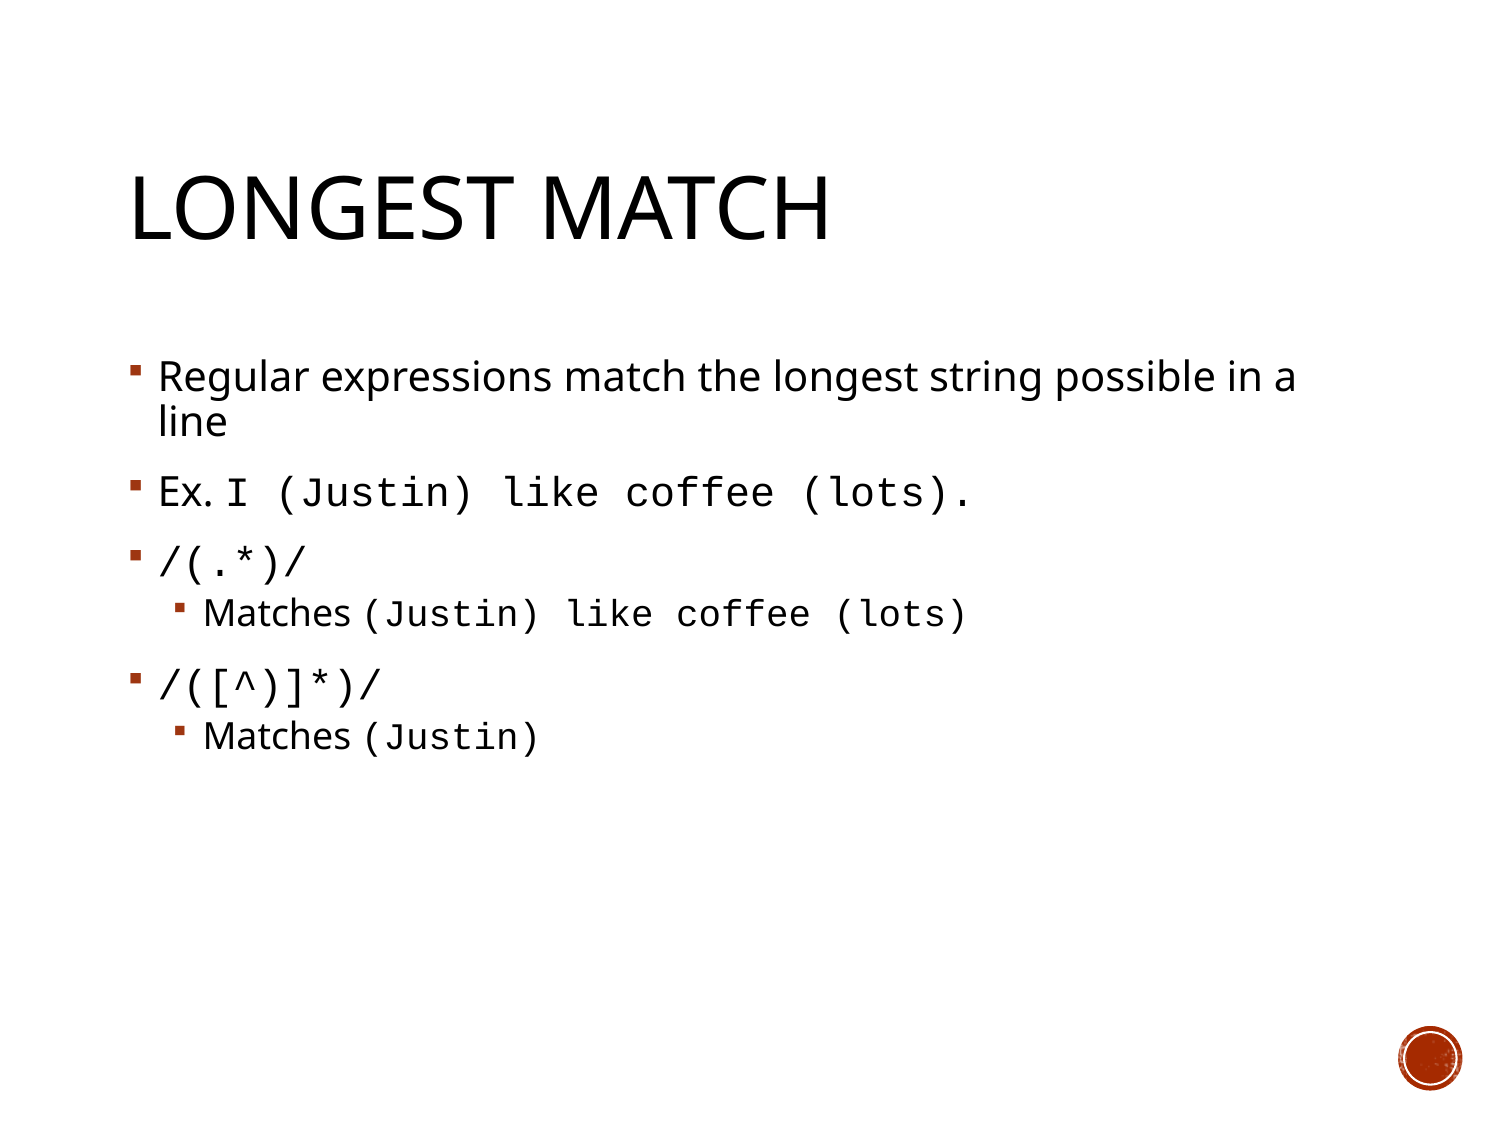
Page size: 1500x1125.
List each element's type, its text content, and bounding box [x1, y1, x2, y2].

title Longest Match [112, 79, 1388, 344]
list Regular expressions match the longest string possible in a line Ex. I (Justin) like coffee (lots). /(.*)/ Matches (Justin) like coffee (lots) /([^)]*)/ Matches (Justin) [112, 348, 1388, 1013]
